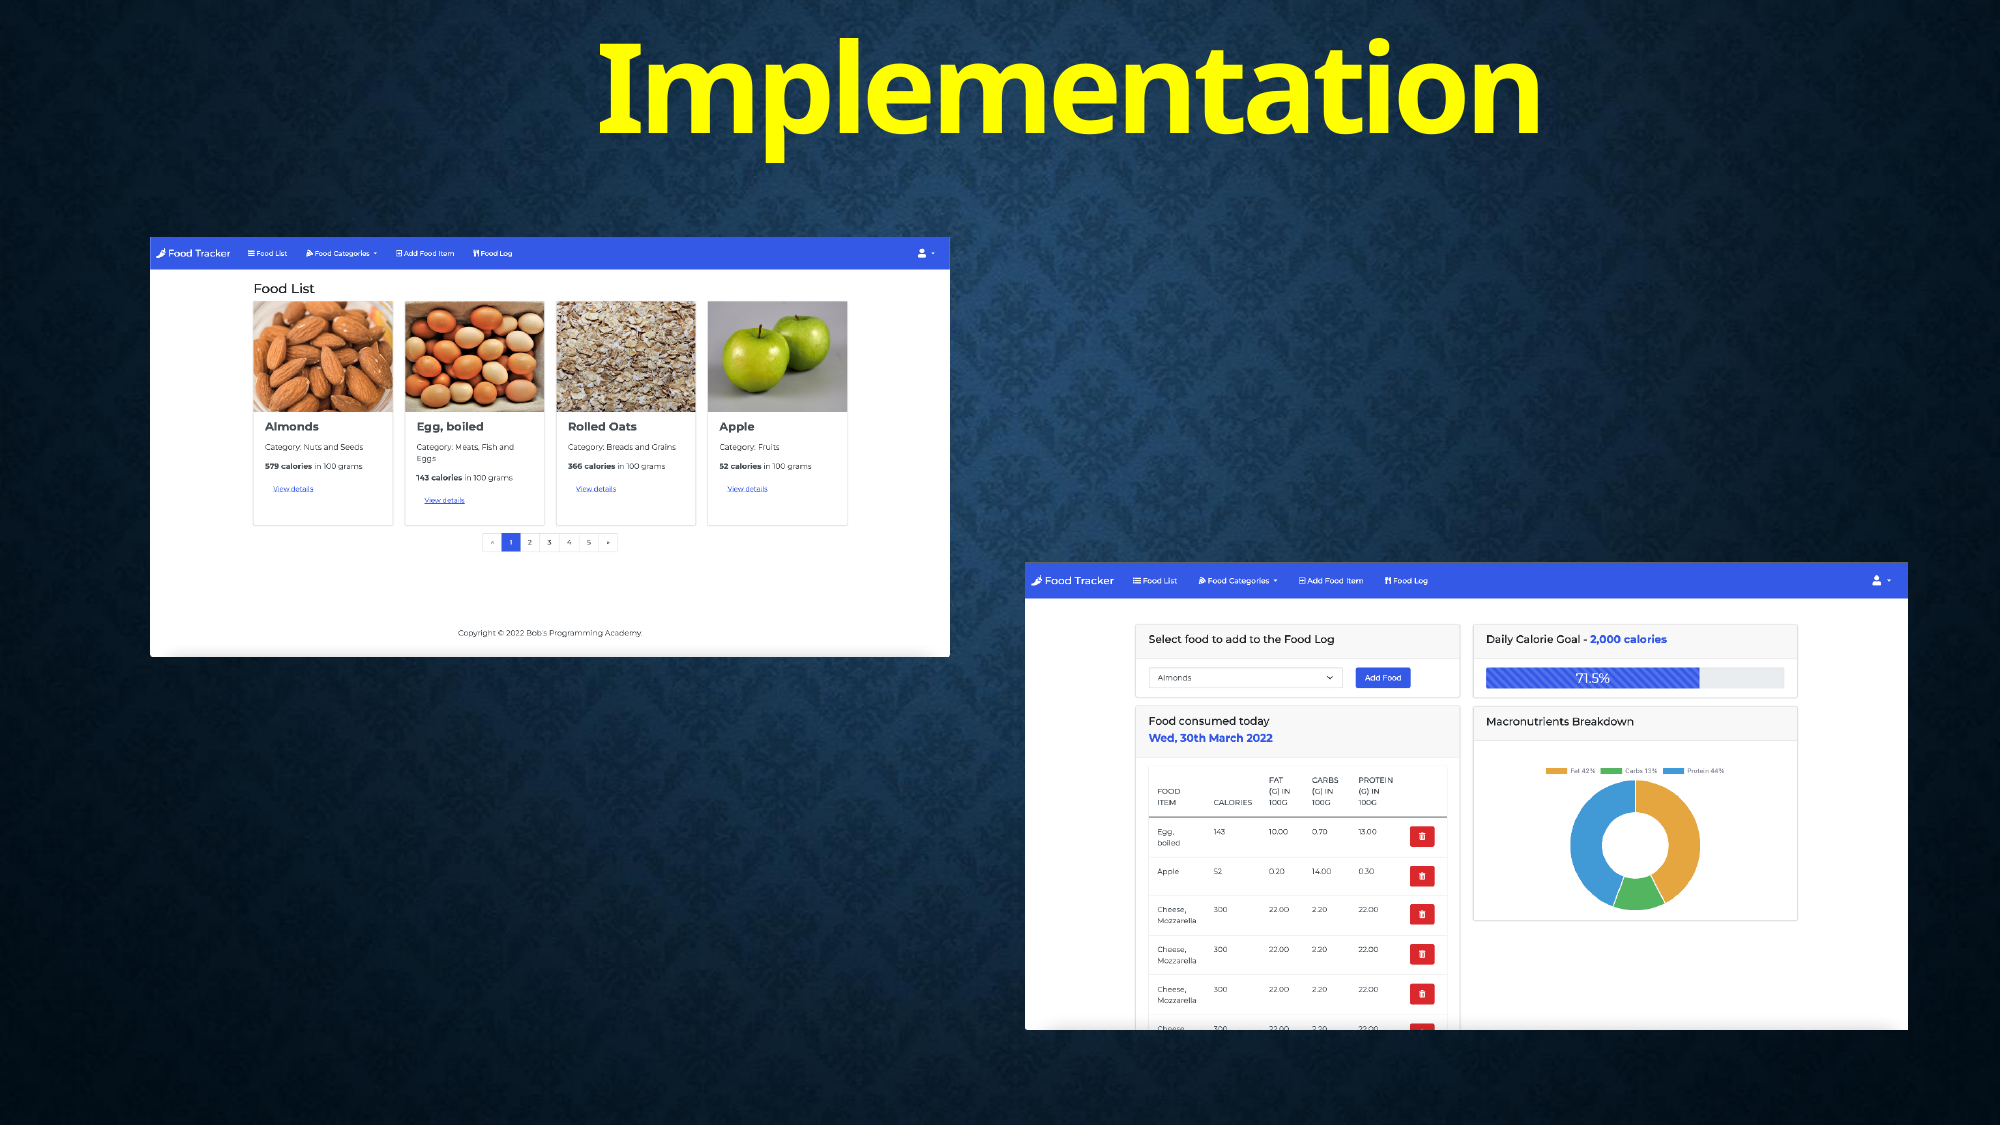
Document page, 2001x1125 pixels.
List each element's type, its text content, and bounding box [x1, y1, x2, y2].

title Implementation [256, 6, 1971, 197]
picture [0, 0, 2000, 1125]
